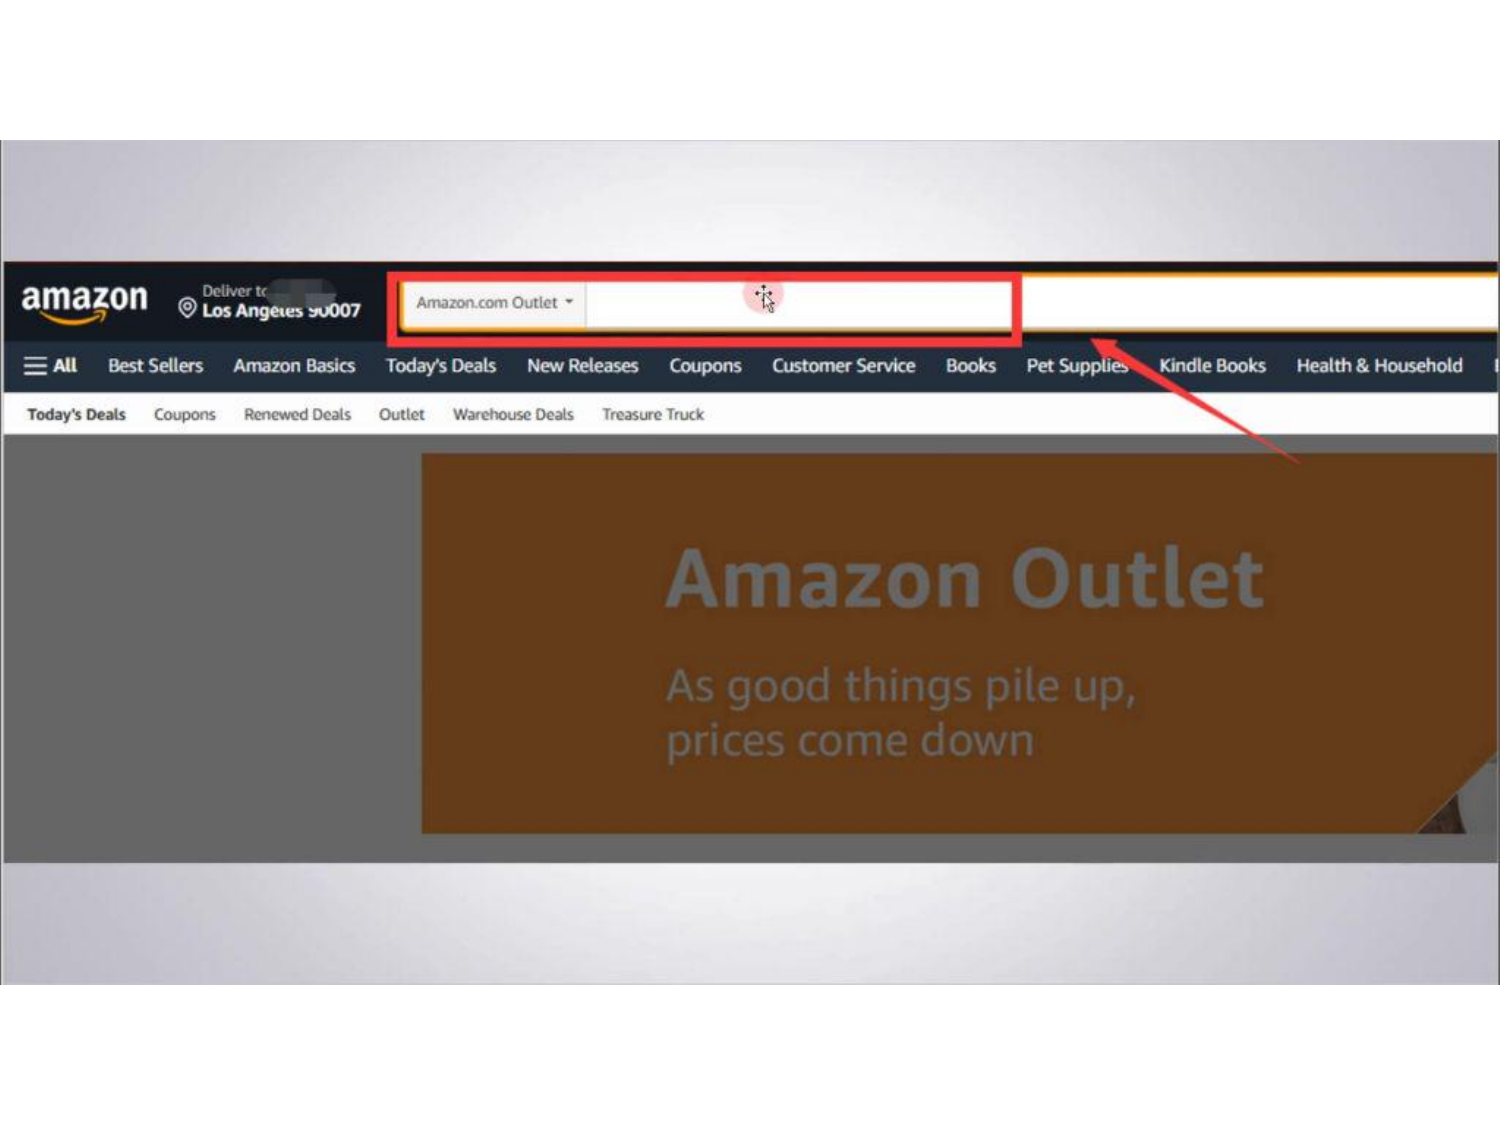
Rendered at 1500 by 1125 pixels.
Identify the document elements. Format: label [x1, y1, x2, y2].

picture [0, 140, 1500, 985]
